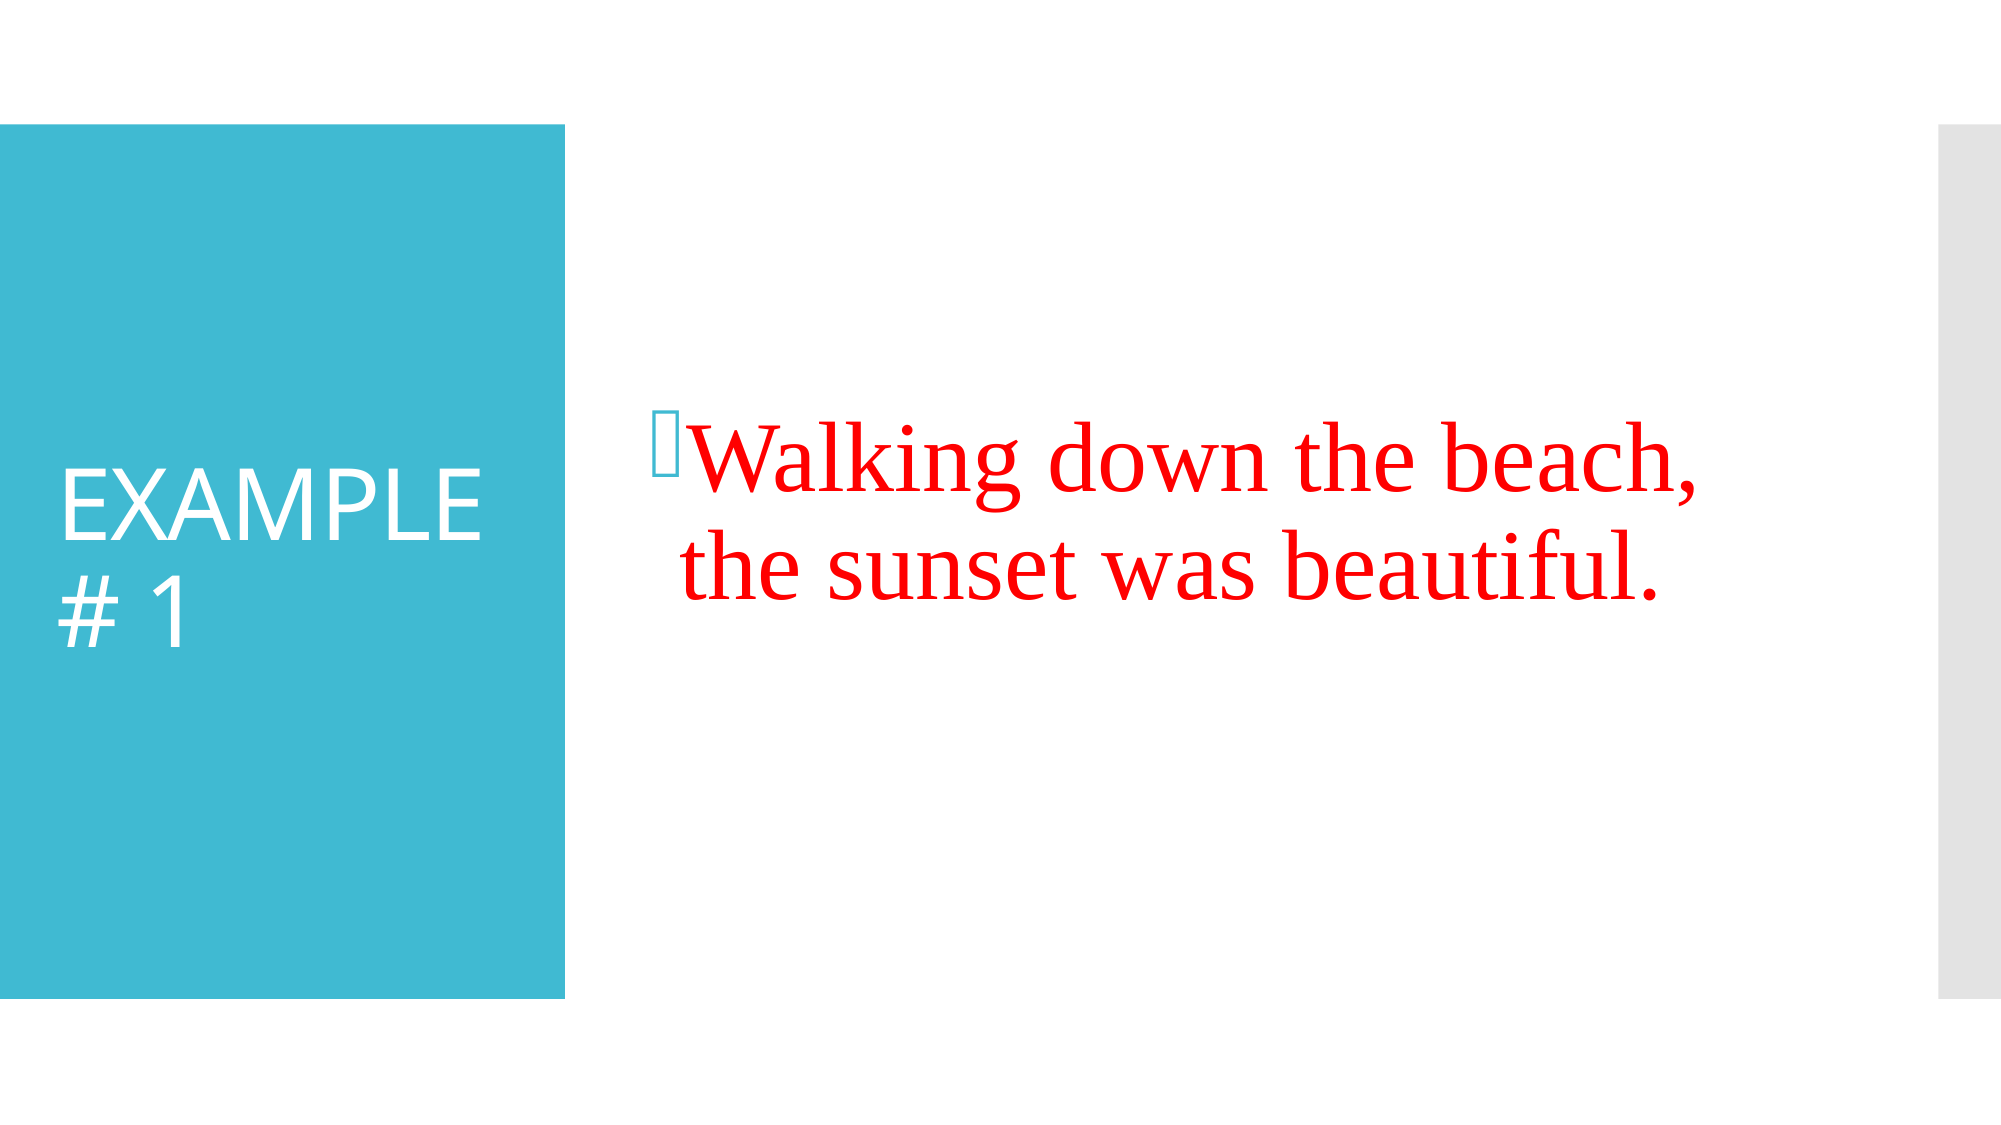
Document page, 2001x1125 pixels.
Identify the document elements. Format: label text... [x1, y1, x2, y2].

list Walking down the beach, the sunset was beautiful. [634, 141, 1835, 982]
title EXAMPLE # 1 [41, 184, 525, 940]
